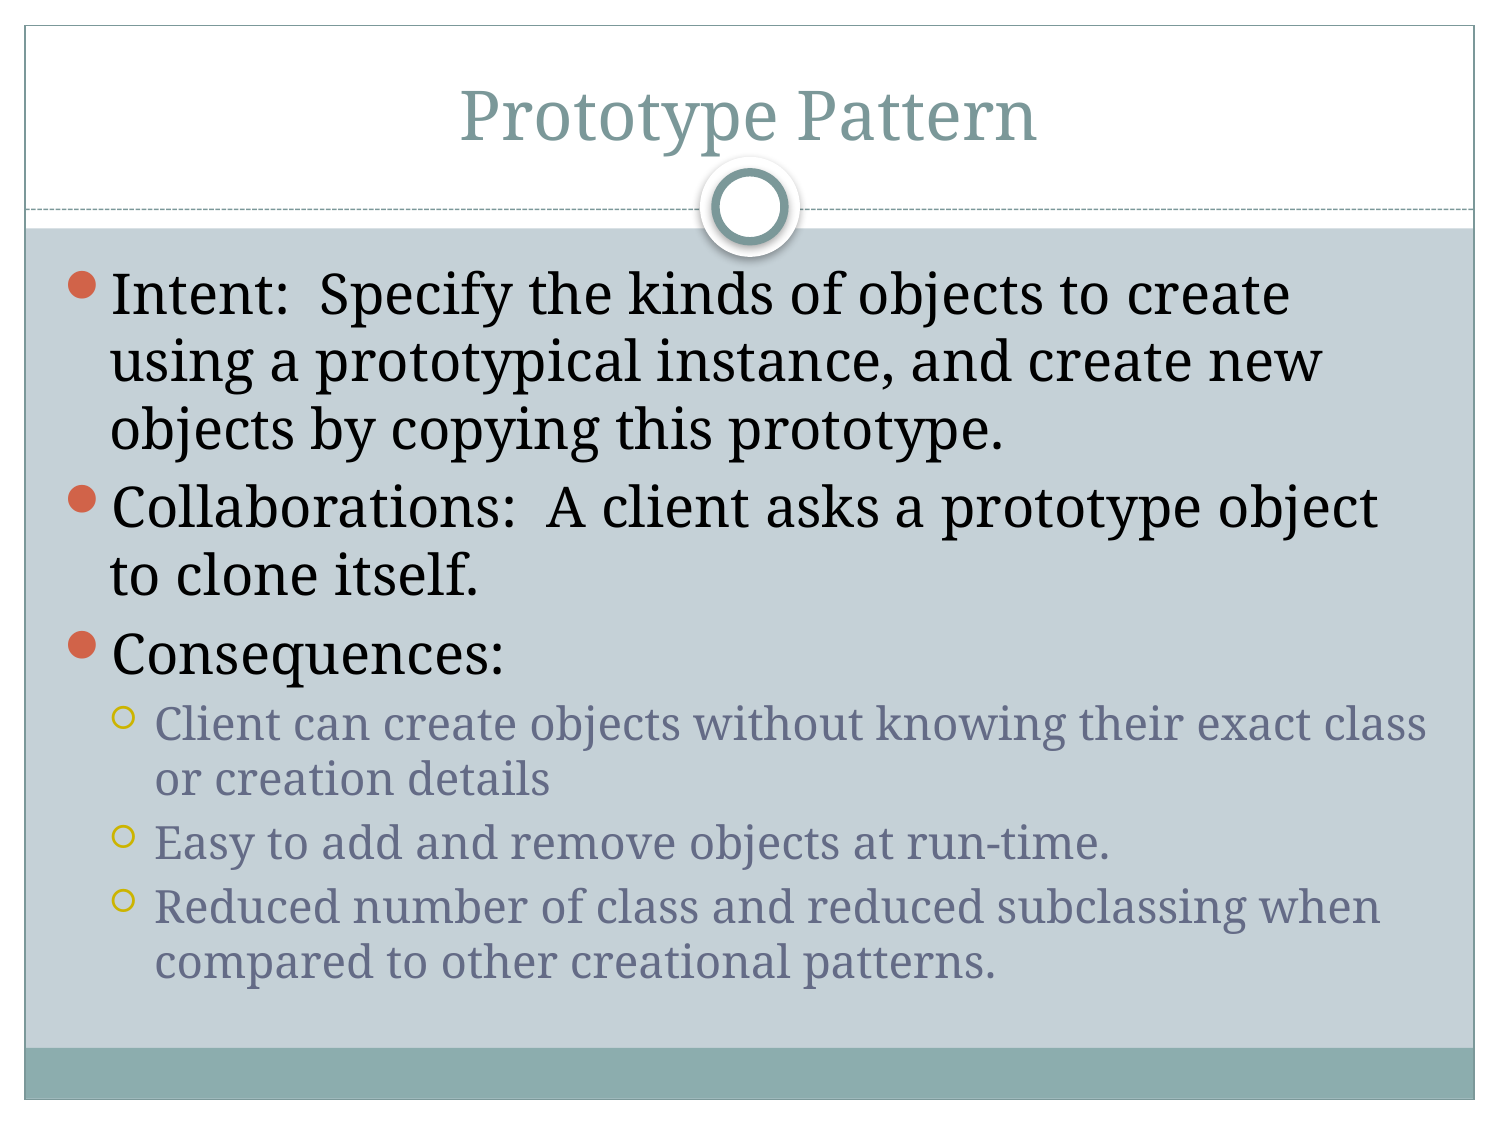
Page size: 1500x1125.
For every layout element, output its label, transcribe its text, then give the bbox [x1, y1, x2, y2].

list Intent: Specify the kinds of objects to create using a prototypical instance, and create new objects by copying this prototype. Collaborations: A client asks a prototype object to clone itself. Consequences: Client can create objects without knowing their exact class or creation details Easy to add and remove objects at run-time. Reduced number of class and reduced subclassing when compared to other creational patterns. [49, 250, 1445, 1001]
title Prototype Pattern [49, 37, 1450, 162]
